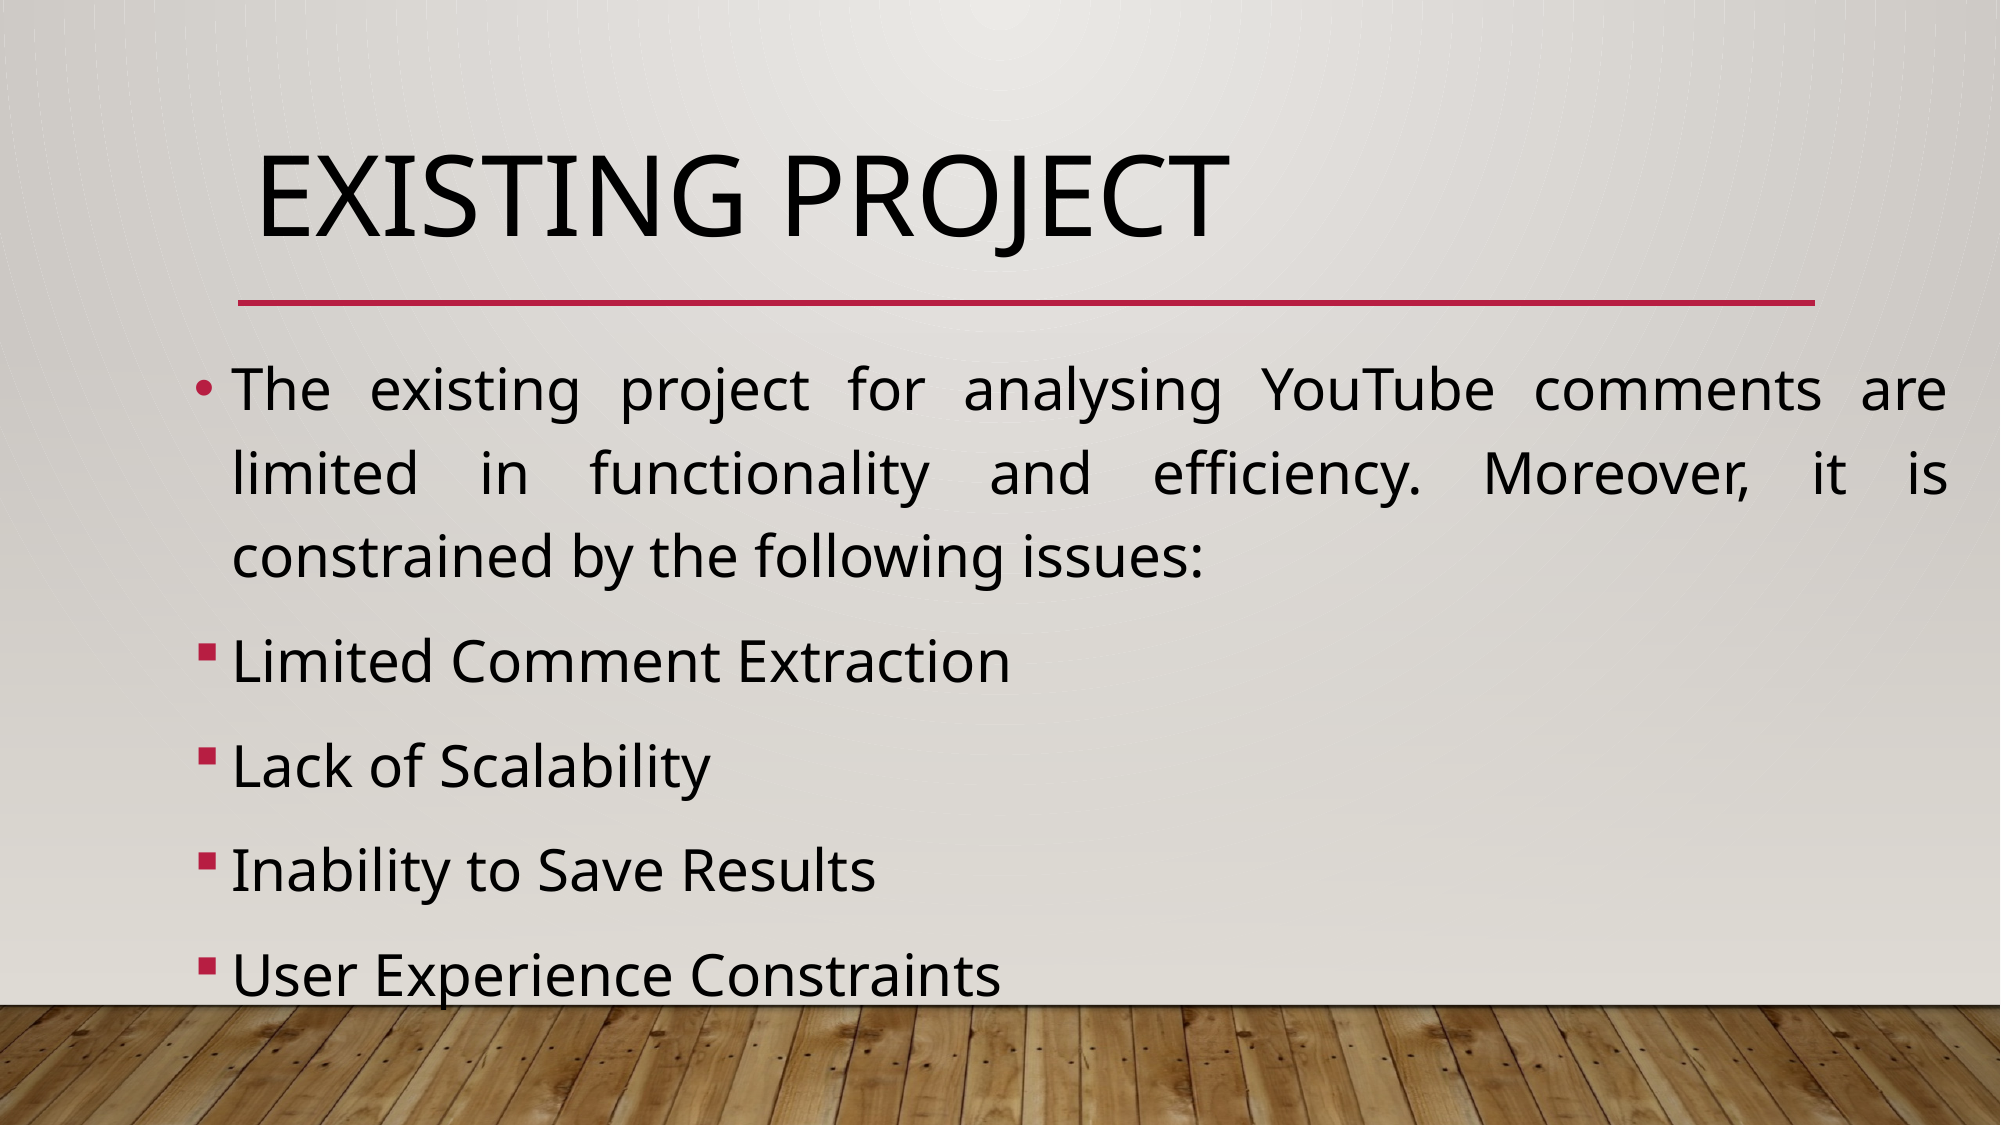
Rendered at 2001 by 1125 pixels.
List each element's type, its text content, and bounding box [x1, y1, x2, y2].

title EXISTING PROJECT [238, 131, 1814, 305]
list The existing project for analysing YouTube comments are limited in functionality and efficiency. Moreover, it is constrained by the following issues: Limited Comment Extraction Lack of Scalability Inability to Save Results User Experience Constraints [178, 330, 1965, 1020]
picture [0, 1005, 2000, 1125]
